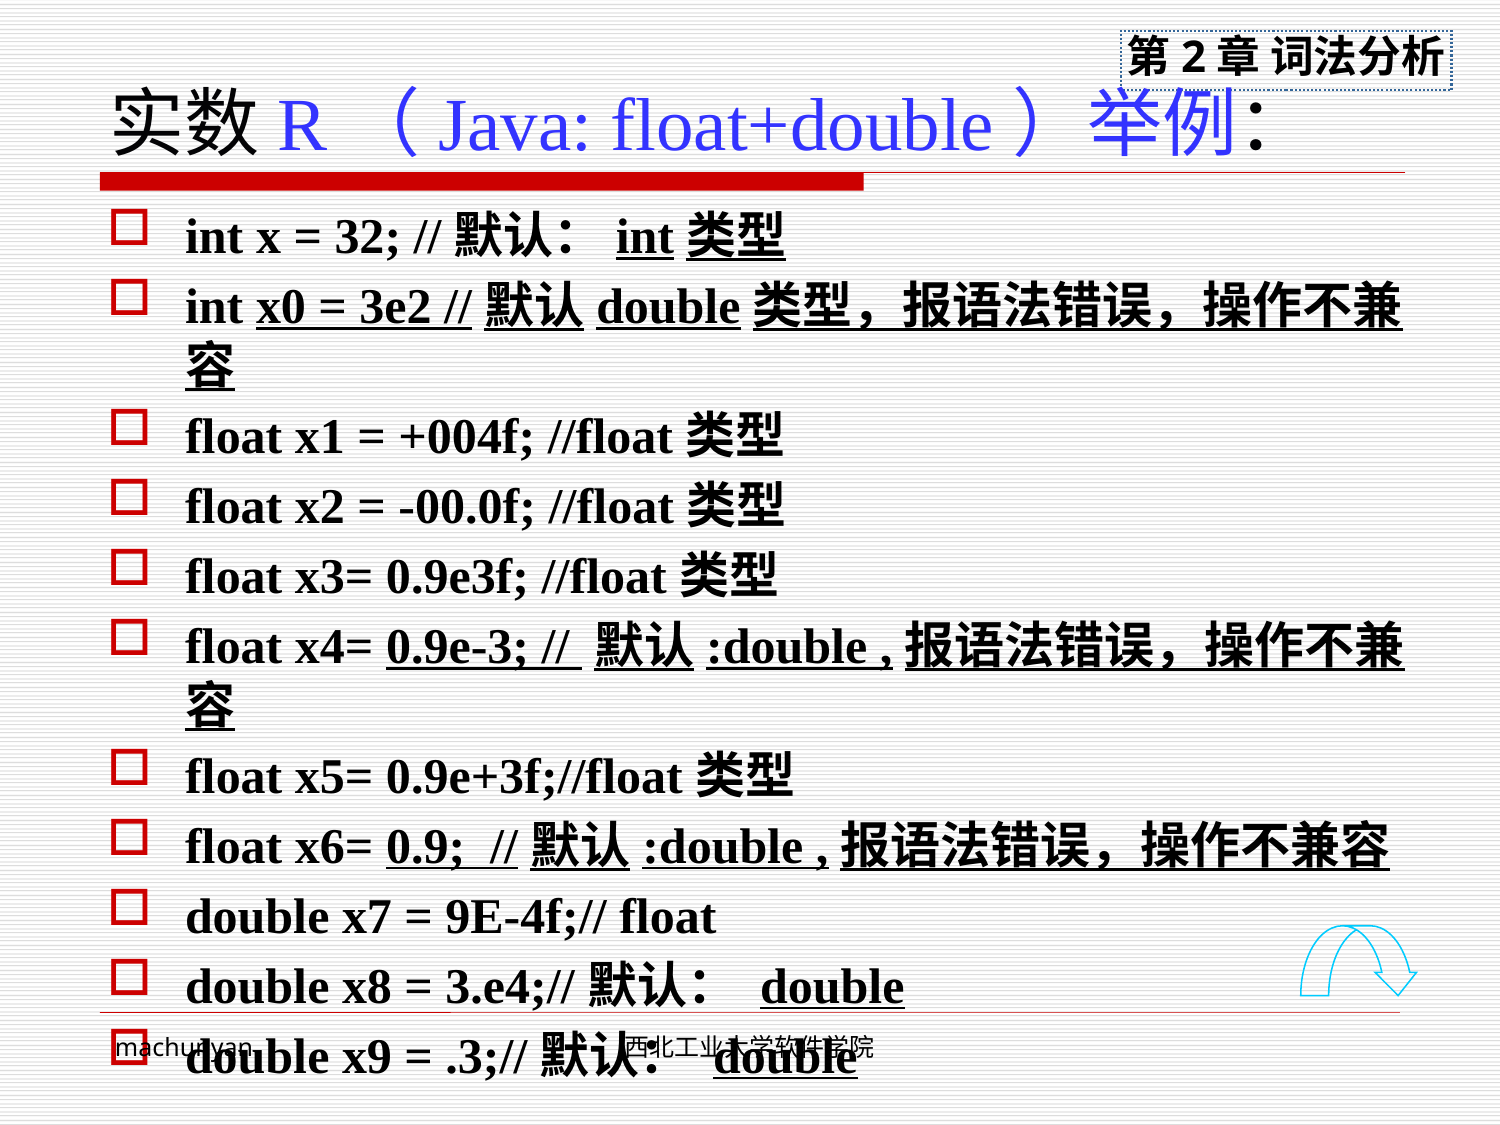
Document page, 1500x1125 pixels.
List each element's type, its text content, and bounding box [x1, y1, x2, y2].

footer 西北工业大学软件学院 [512, 1024, 988, 1103]
title 实数R（Java: float+double）举例： [93, 37, 1407, 173]
slide_number [1074, 1024, 1401, 1103]
picture [0, 0, 1500, 1125]
list int x = 32; //默认：int类型 int x0 = 3e2 //默认double类型，报语法错误，操作不兼容 float x1 = +004f; //float类型 float x2 = -00.0f; //float类型 float x3= 0.9e3f; //float类型 float x4= 0.9e-3; // 默认:double ,报语法错误，操作不兼容 float x5= 0.9e+3f;//float类型 float x6= 0.9; //默认:double ,报语法错误，操作不兼容 double x7 = 9E-4f;// float double x8 = 3.e4;//默认： double double x9 = .3;//默认： double [92, 196, 1466, 988]
slide_number machunyan [99, 1024, 426, 1103]
text_box [1300, 925, 1417, 996]
